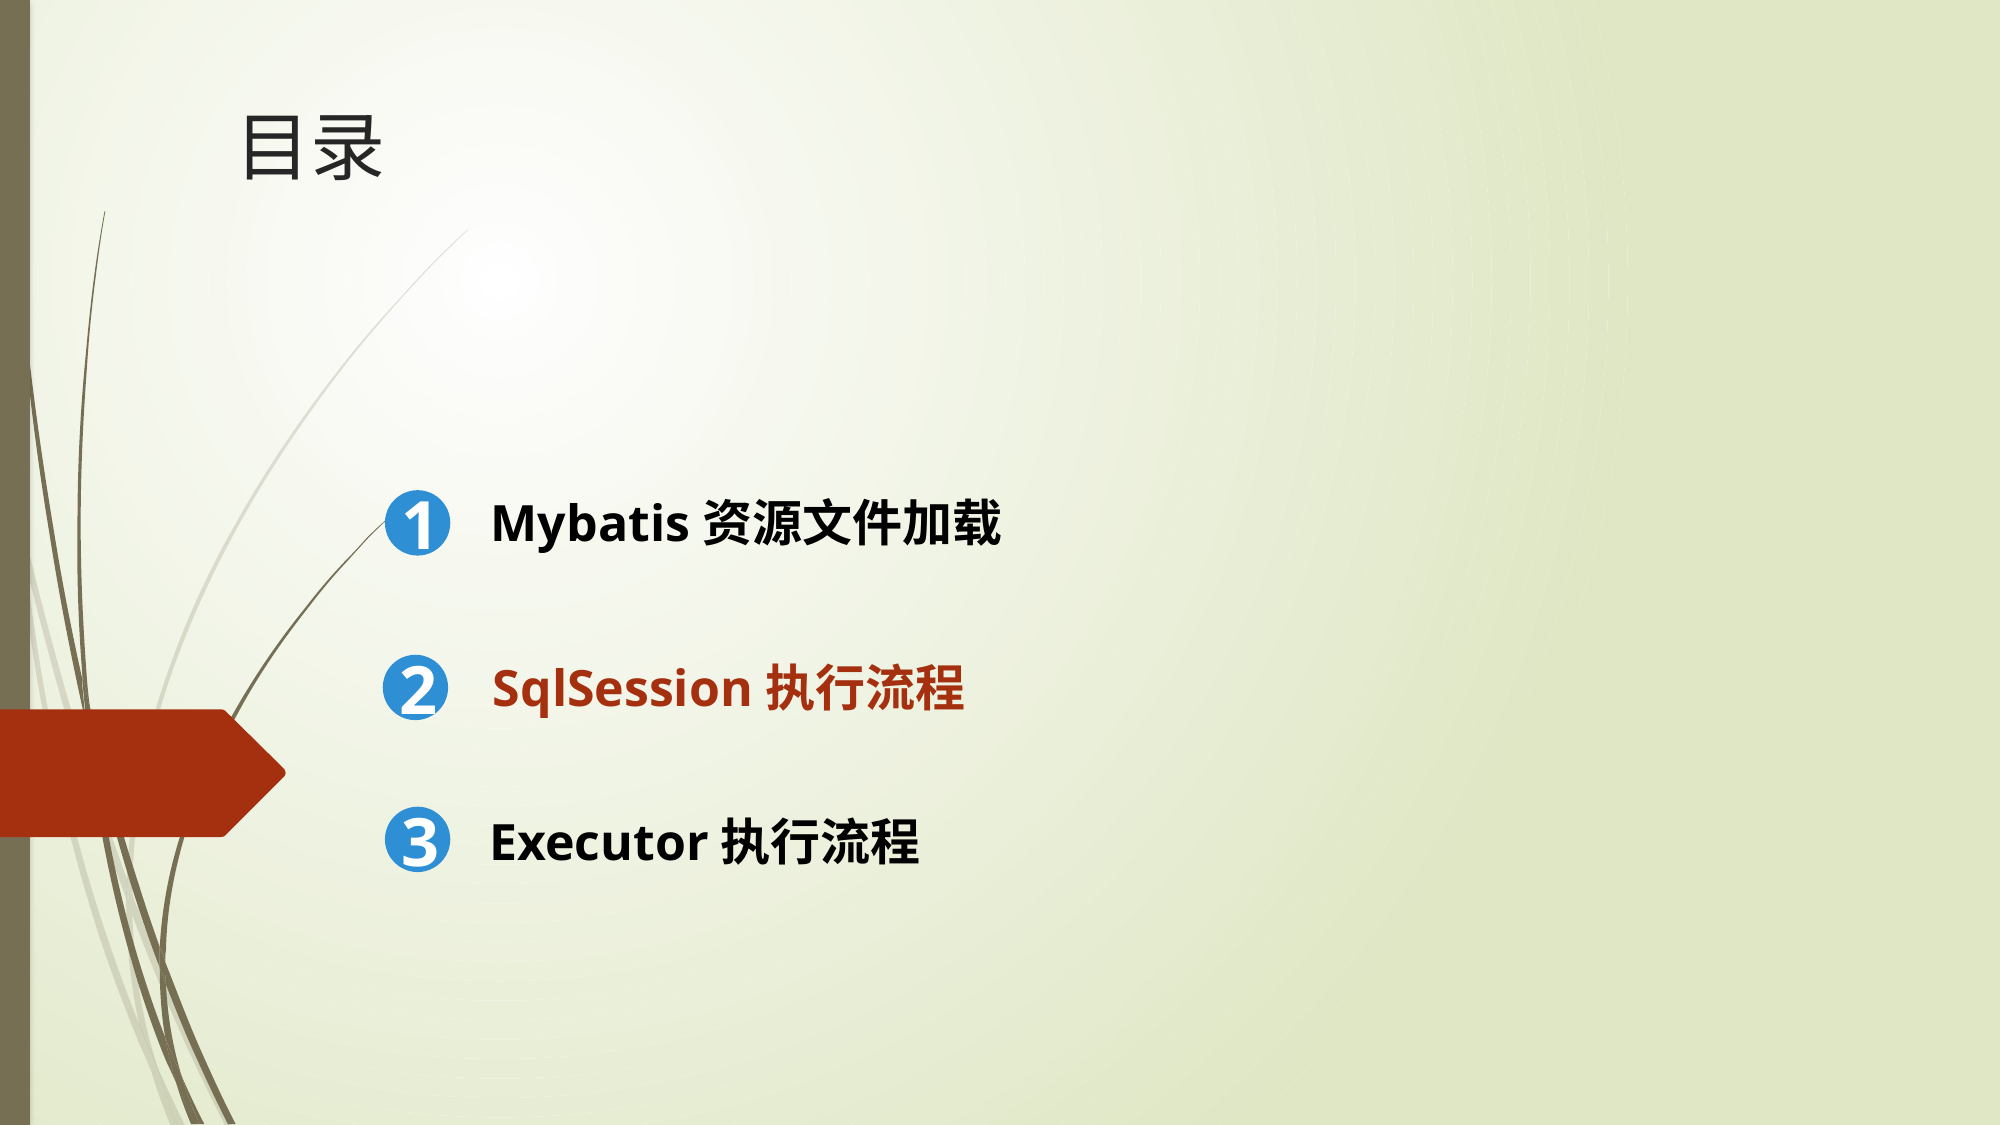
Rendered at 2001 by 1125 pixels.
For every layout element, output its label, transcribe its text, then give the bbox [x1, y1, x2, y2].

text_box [384, 474, 451, 572]
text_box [384, 791, 451, 888]
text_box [382, 639, 449, 736]
text_box Executor执行流程 [481, 802, 929, 878]
text_box SqlSession执行流程 [485, 649, 973, 725]
text_box 目录 [70, 91, 1512, 214]
text_box Mybatis资源文件加载 [483, 484, 1010, 559]
